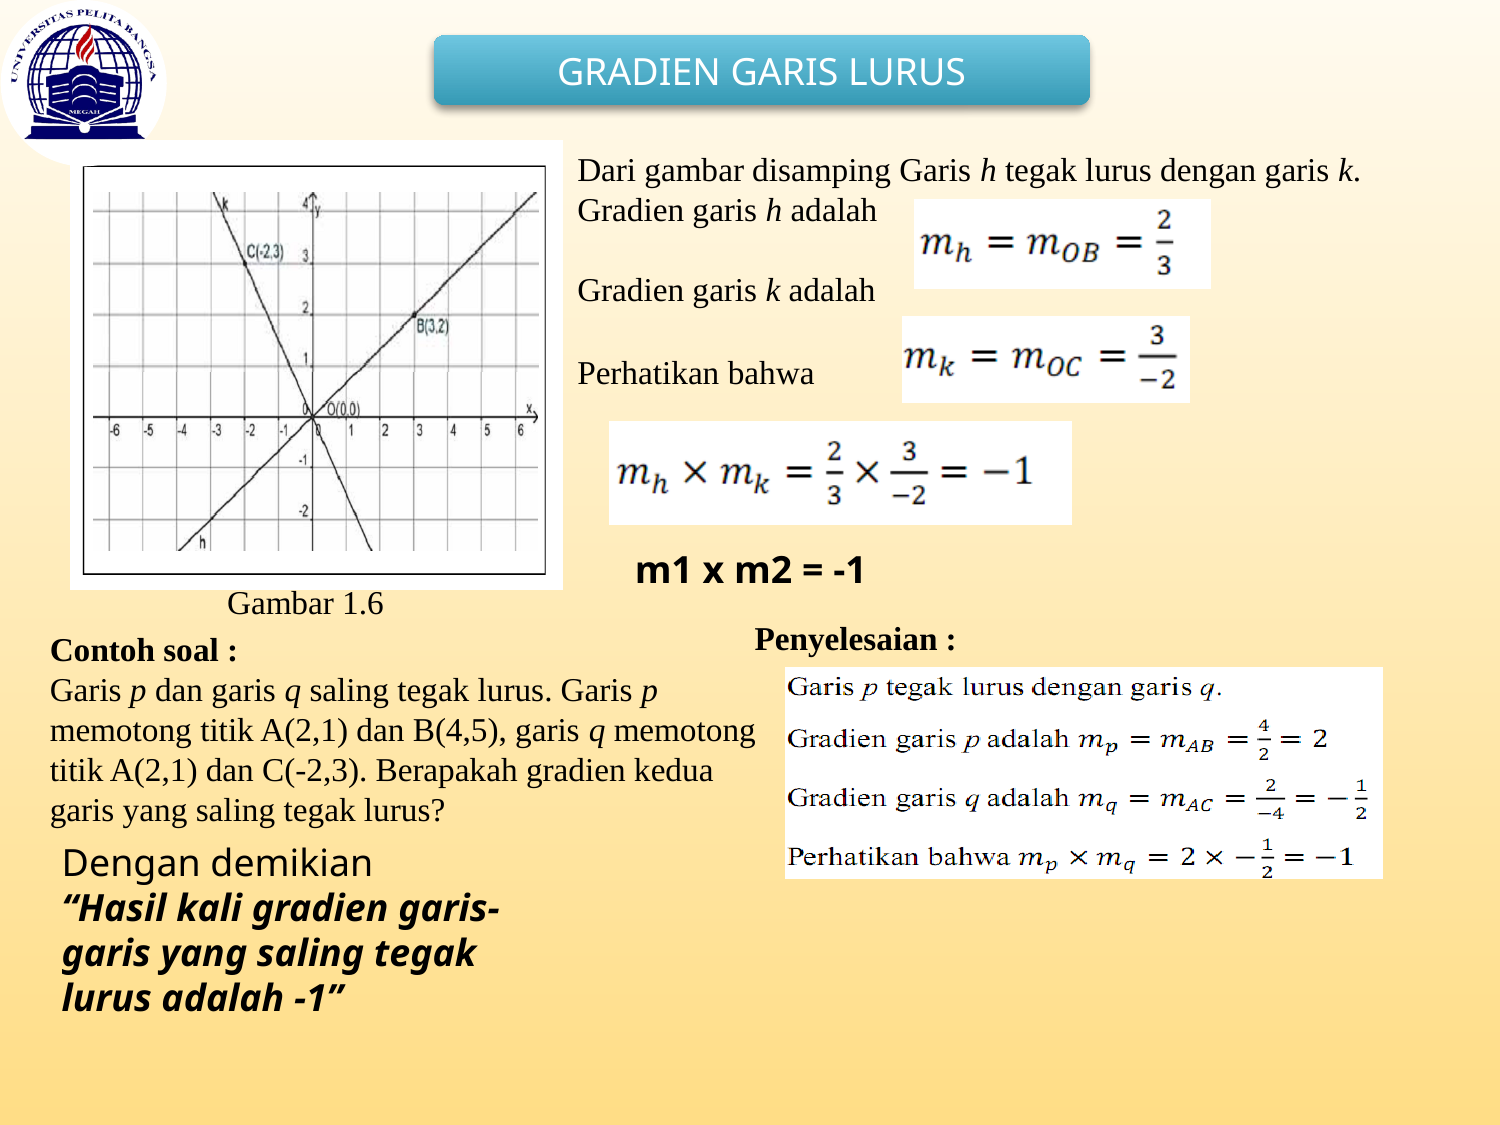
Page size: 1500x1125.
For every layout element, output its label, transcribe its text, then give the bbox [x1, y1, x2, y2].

text_box Gambar 1.6 [212, 602, 399, 621]
text_box m1 x m2 = -1 [620, 538, 926, 599]
picture [609, 421, 1073, 526]
picture [913, 198, 1212, 289]
picture [784, 667, 1383, 880]
picture [902, 316, 1190, 403]
text_box Penyelesaian : [739, 609, 973, 664]
text_box Contoh soal : Garis p dan garis q saling tegak lurus. Garis p memotong titik A(2,1) dan B(4,5), garis q memotong titik A(2,1) dan C(-2,3). Berapakah gradien kedua garis yang saling tegak lurus? [35, 621, 786, 876]
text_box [0, 0, 167, 167]
text_box Dari gambar disamping Garis h tegak lurus dengan garis k. Gradien garis h adalah Gradien garis k adalah Perhatikan bahwa [563, 140, 1465, 445]
picture [70, 140, 563, 590]
text_box GRADIEN GARIS LURUS [433, 35, 1090, 106]
text_box Dengan demikian “Hasil kali gradien garis-garis yang saling tegak lurus adalah -1” [46, 831, 586, 1072]
